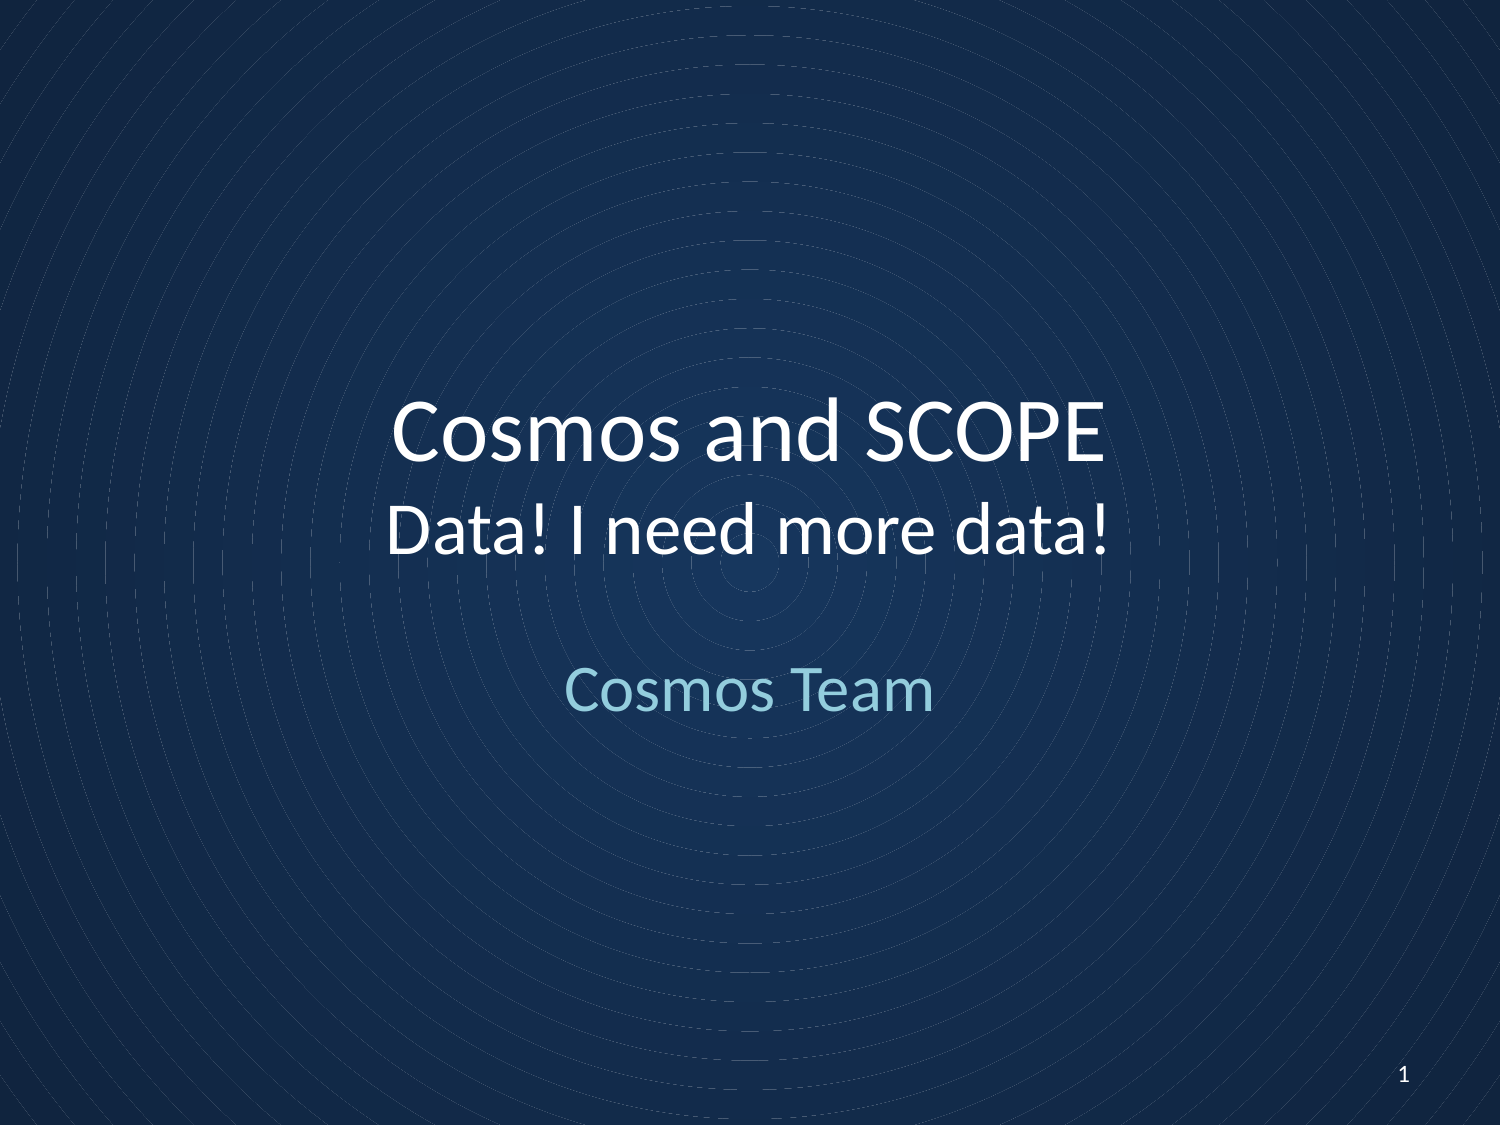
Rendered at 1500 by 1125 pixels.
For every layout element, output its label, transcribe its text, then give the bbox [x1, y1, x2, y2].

subtitle Cosmos Team [225, 637, 1275, 925]
slide_number 1 [1074, 1042, 1425, 1103]
title Cosmos and SCOPE Data! I need more data! [112, 349, 1388, 591]
